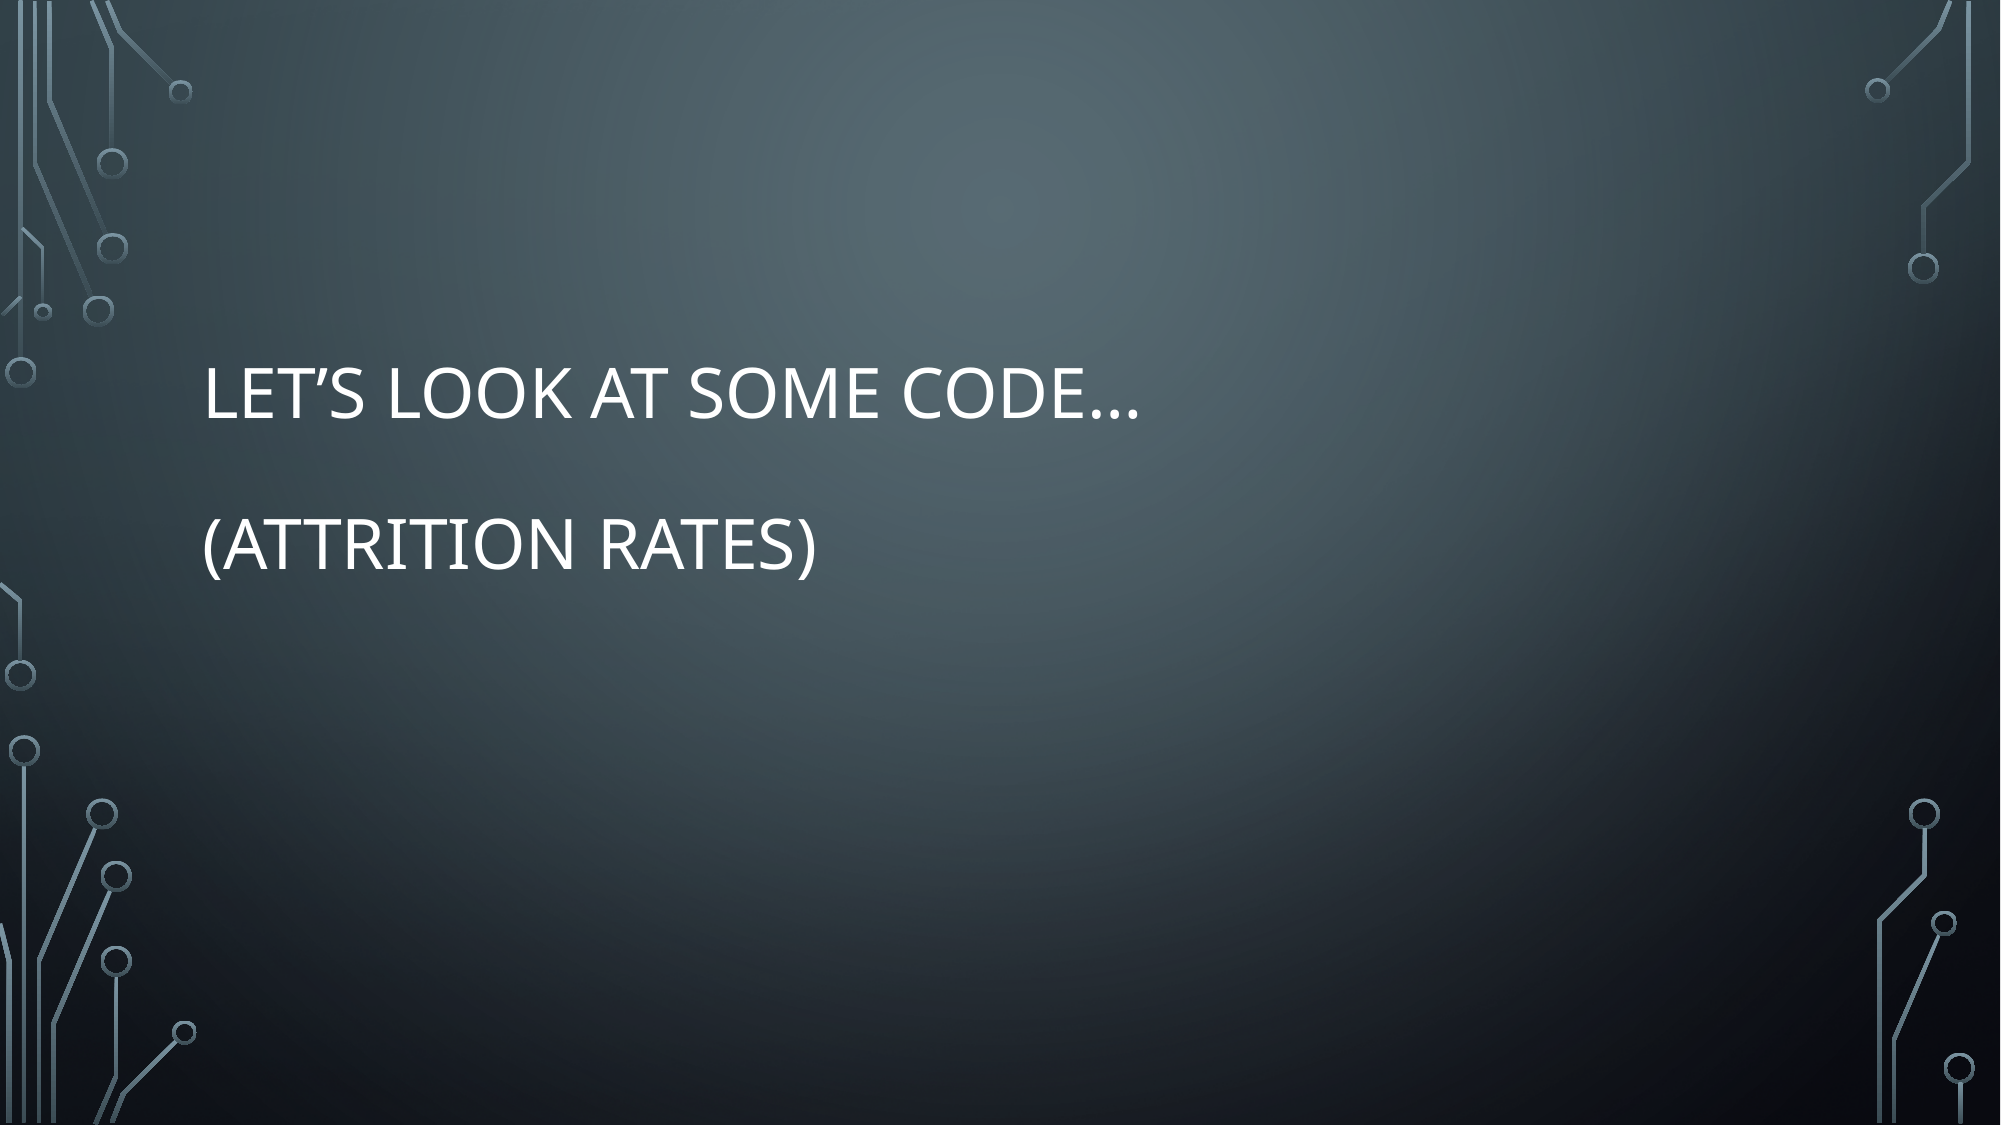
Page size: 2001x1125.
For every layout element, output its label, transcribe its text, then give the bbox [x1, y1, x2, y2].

title Let’s look at some code… (attrition rates) [187, 350, 1813, 593]
